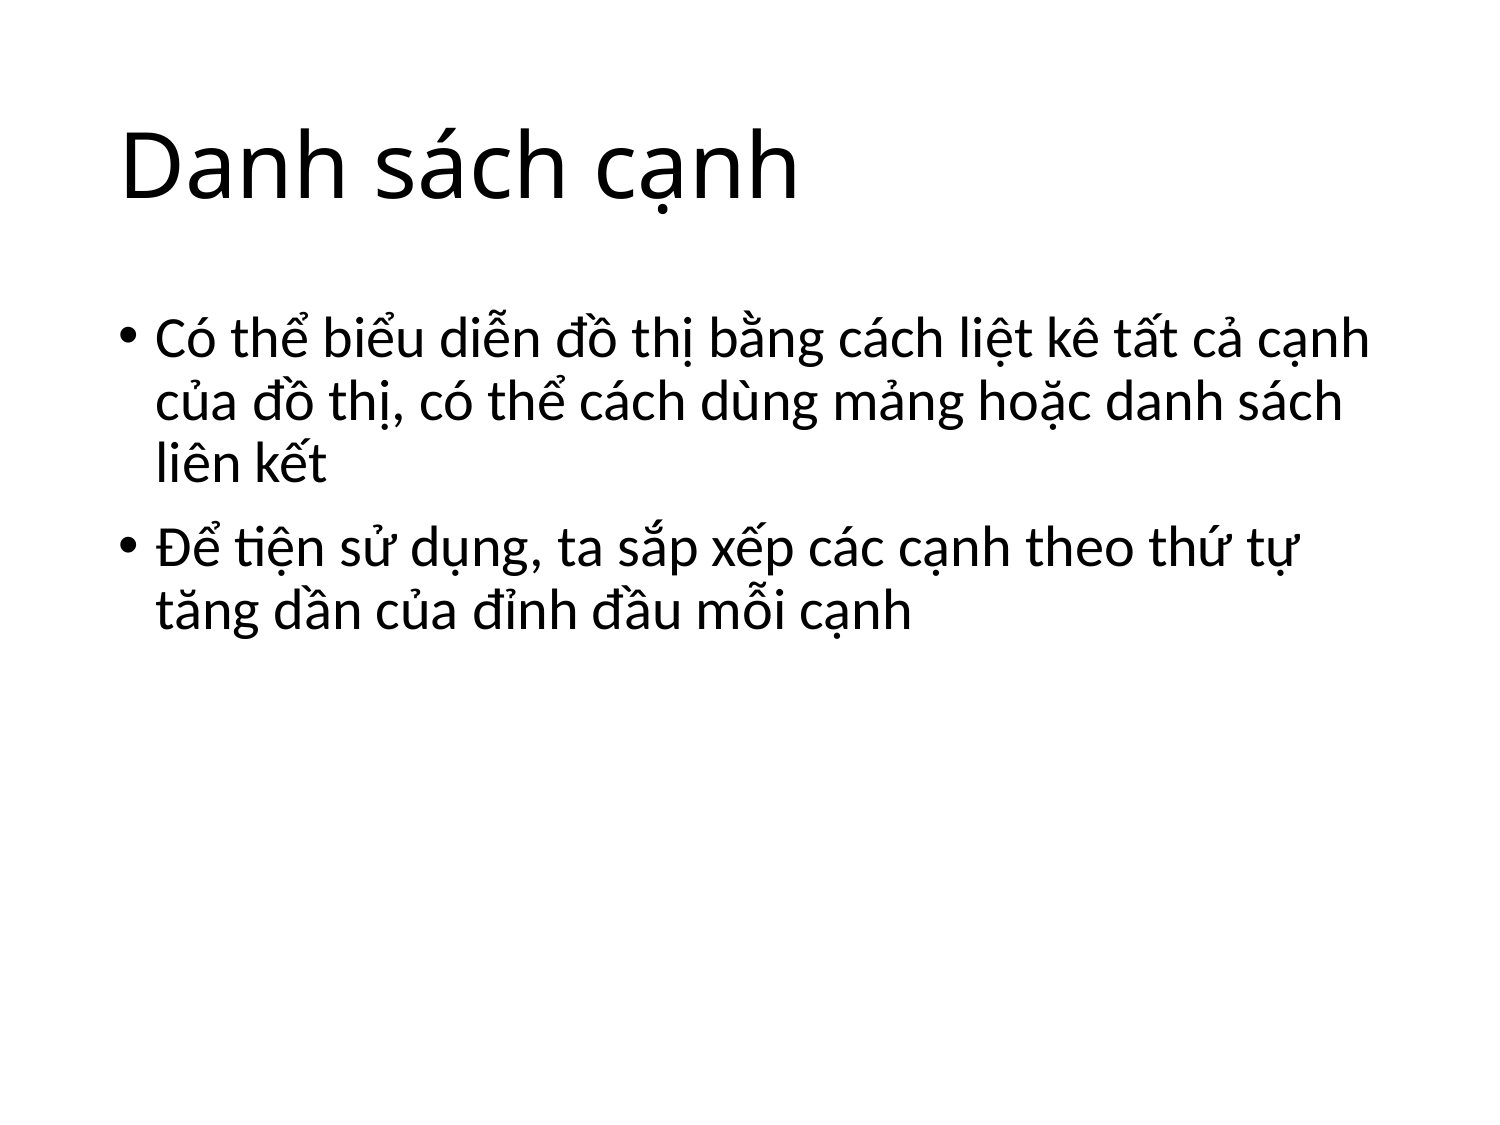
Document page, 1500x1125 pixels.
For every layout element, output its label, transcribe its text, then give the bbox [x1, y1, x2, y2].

title Danh sách cạnh [103, 59, 1397, 278]
list Có thể biểu diễn đồ thị bằng cách liệt kê tất cả cạnh của đồ thị, có thể cách dùng mảng hoặc danh sách liên kết Để tiện sử dụng, ta sắp xếp các cạnh theo thứ tự tăng dần của đỉnh đầu mỗi cạnh [103, 299, 1397, 1014]
